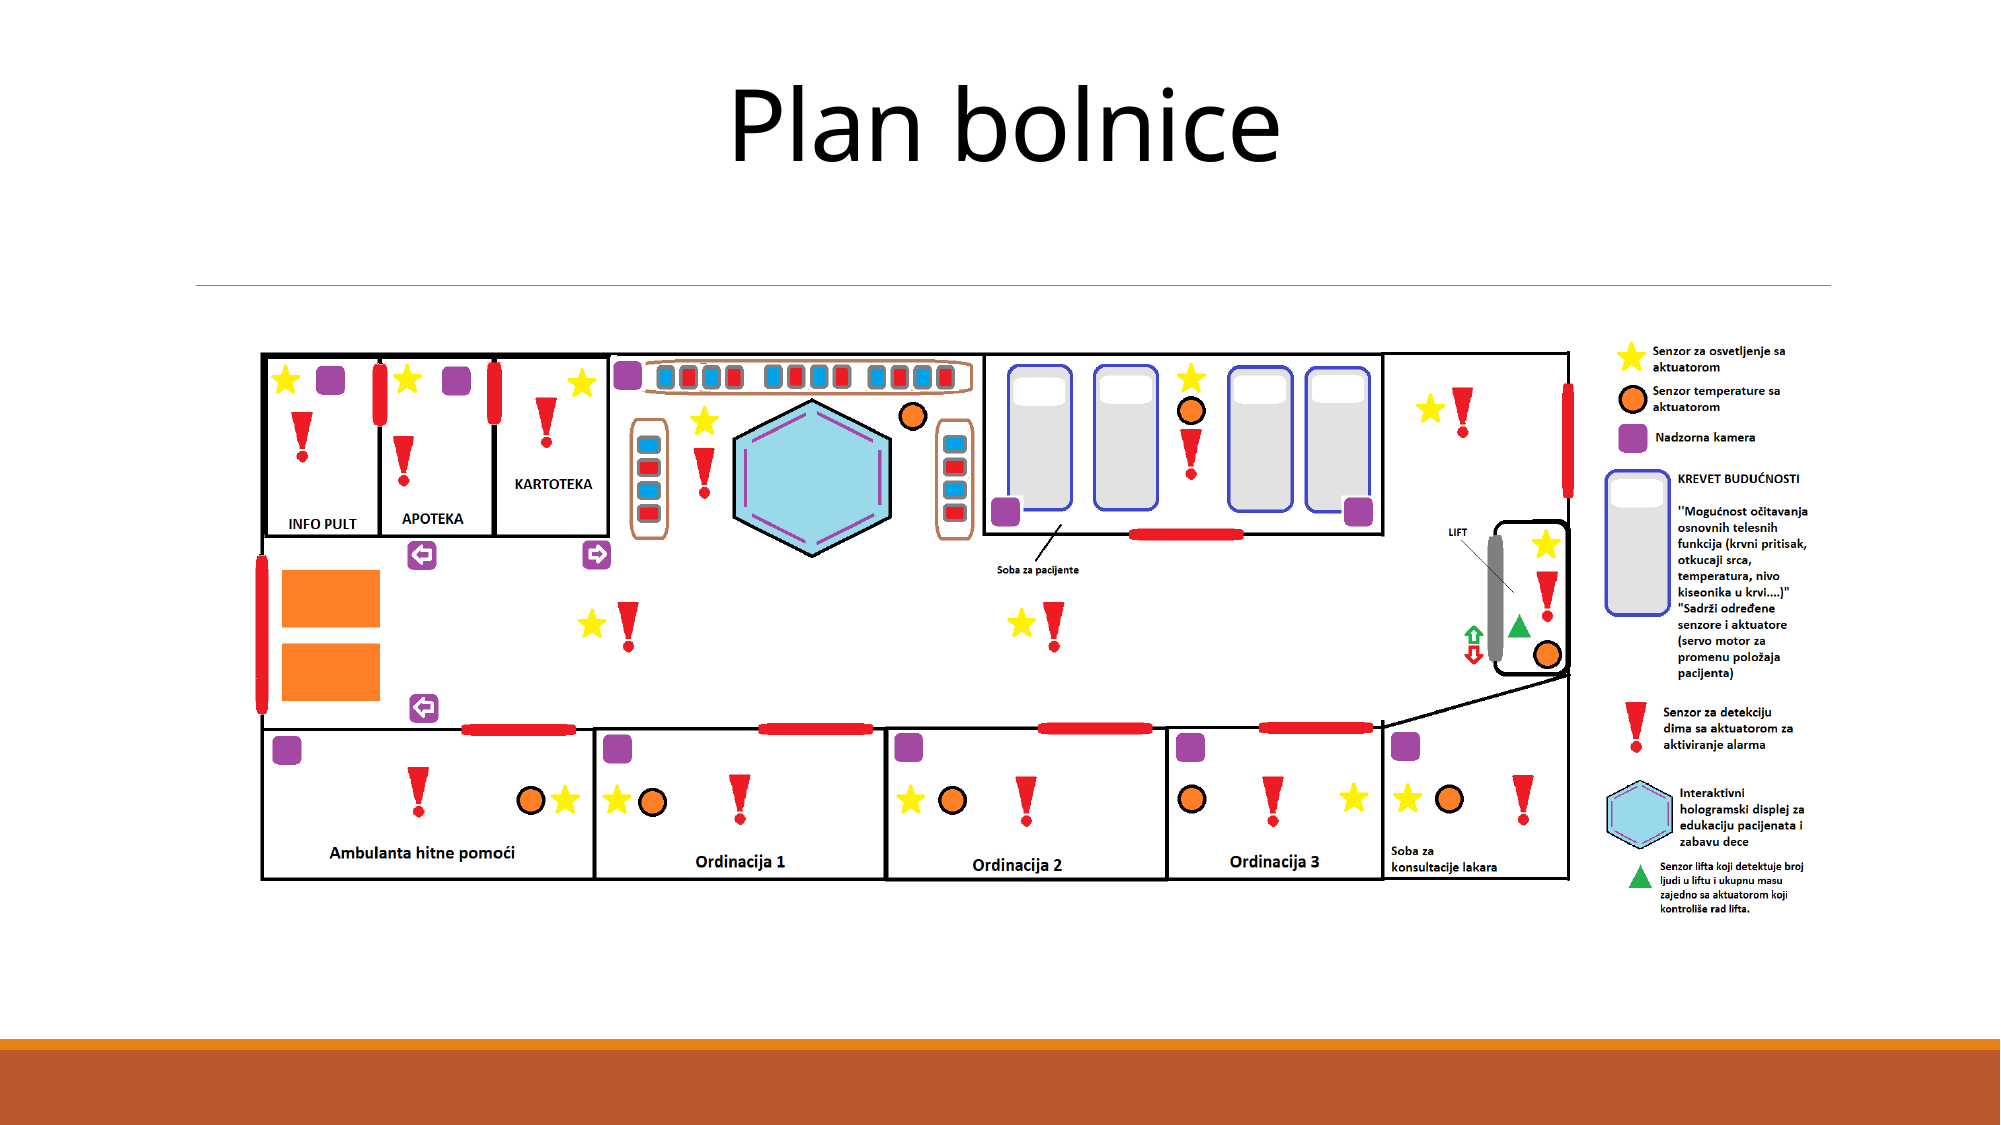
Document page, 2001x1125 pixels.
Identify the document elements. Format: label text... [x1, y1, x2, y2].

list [179, 336, 1831, 930]
title Plan bolnice [180, 0, 1830, 190]
